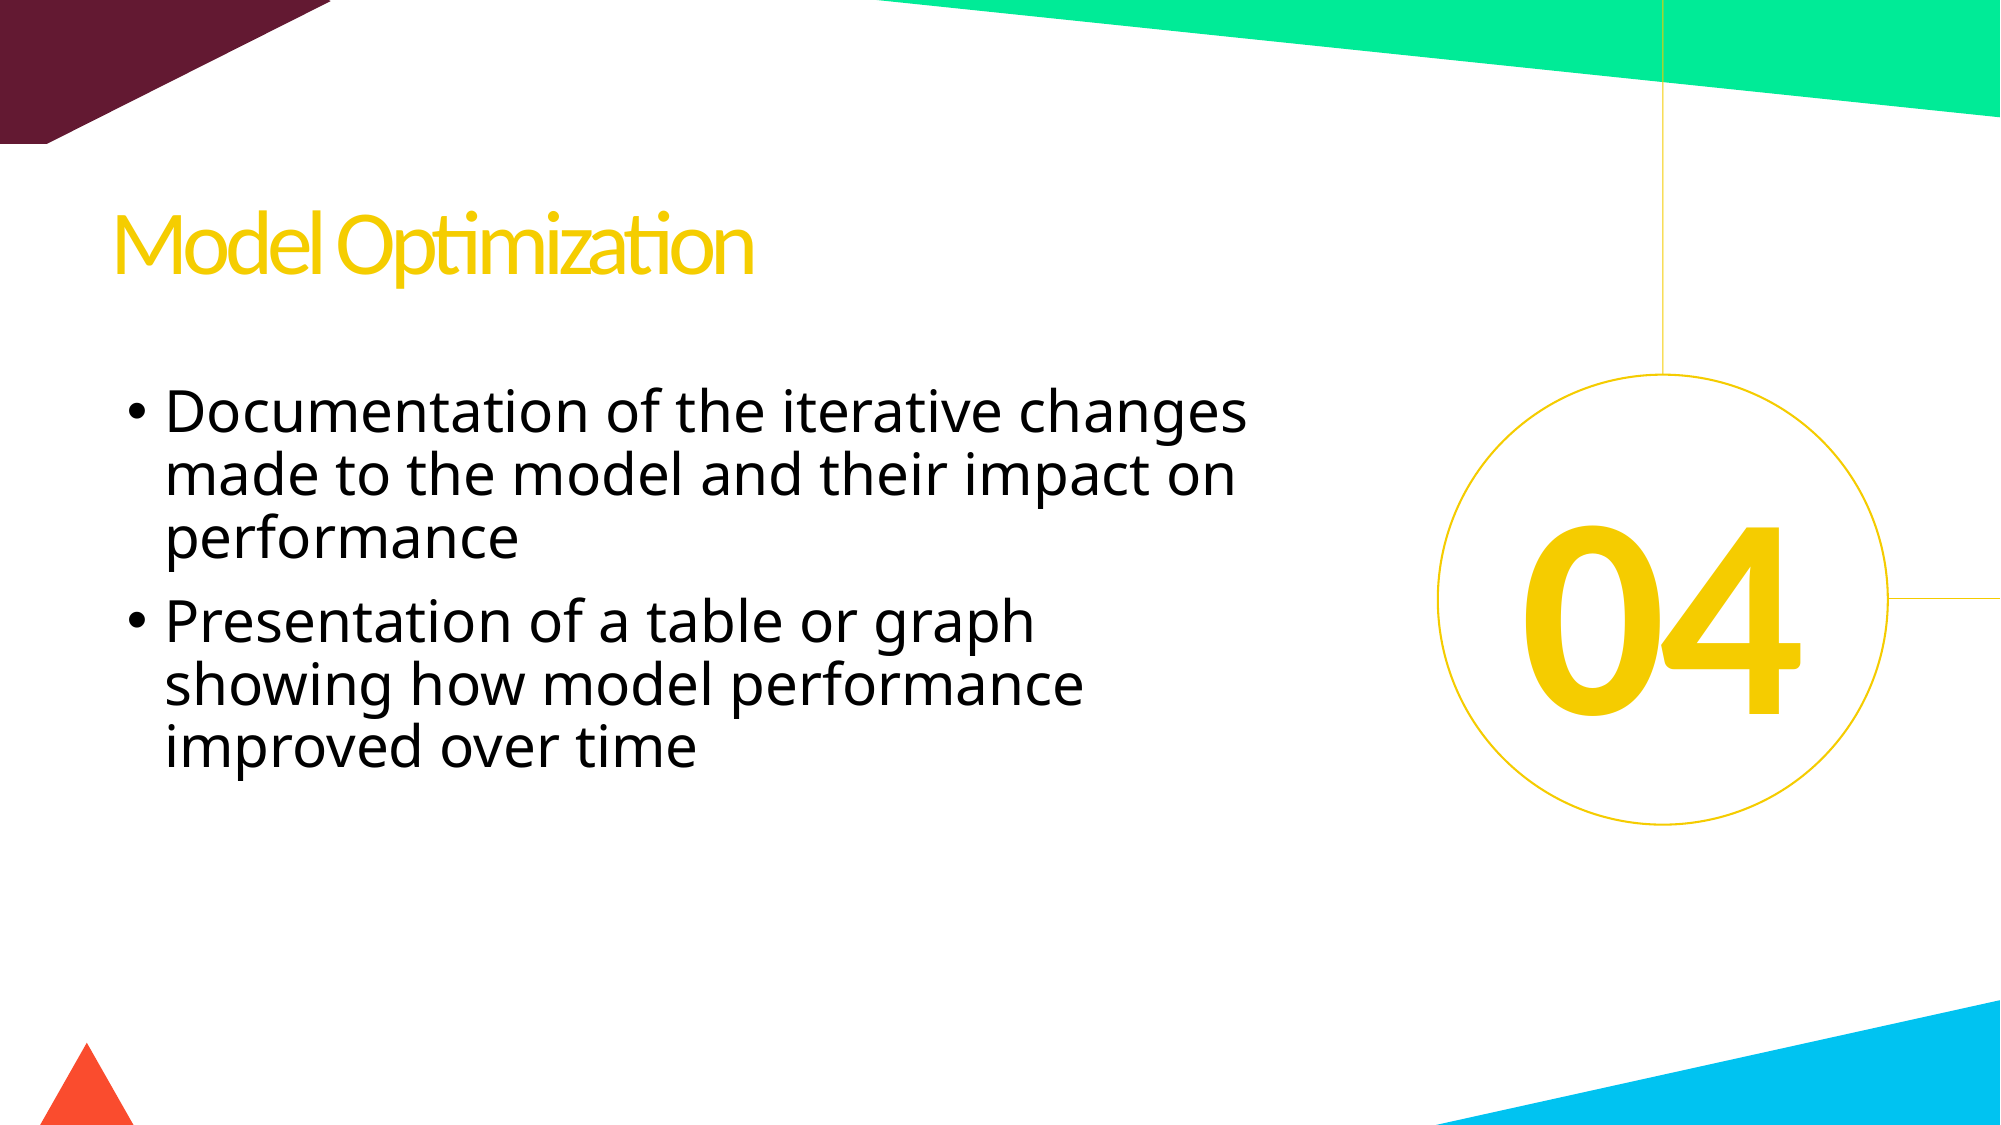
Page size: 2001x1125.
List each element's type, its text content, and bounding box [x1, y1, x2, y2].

text_box [0, 0, 334, 145]
text_box [1664, 0, 2000, 119]
text_box [875, 0, 1662, 84]
text_box [1435, 999, 2000, 1125]
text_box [1437, 374, 1888, 825]
text_box [38, 1040, 135, 1125]
text_box Model Optimization [64, 175, 806, 301]
text_box Documentation of the iterative changes made to the model and their impact on performance Presentation of a table or graph showing how model performance improved over time [112, 374, 1297, 1014]
